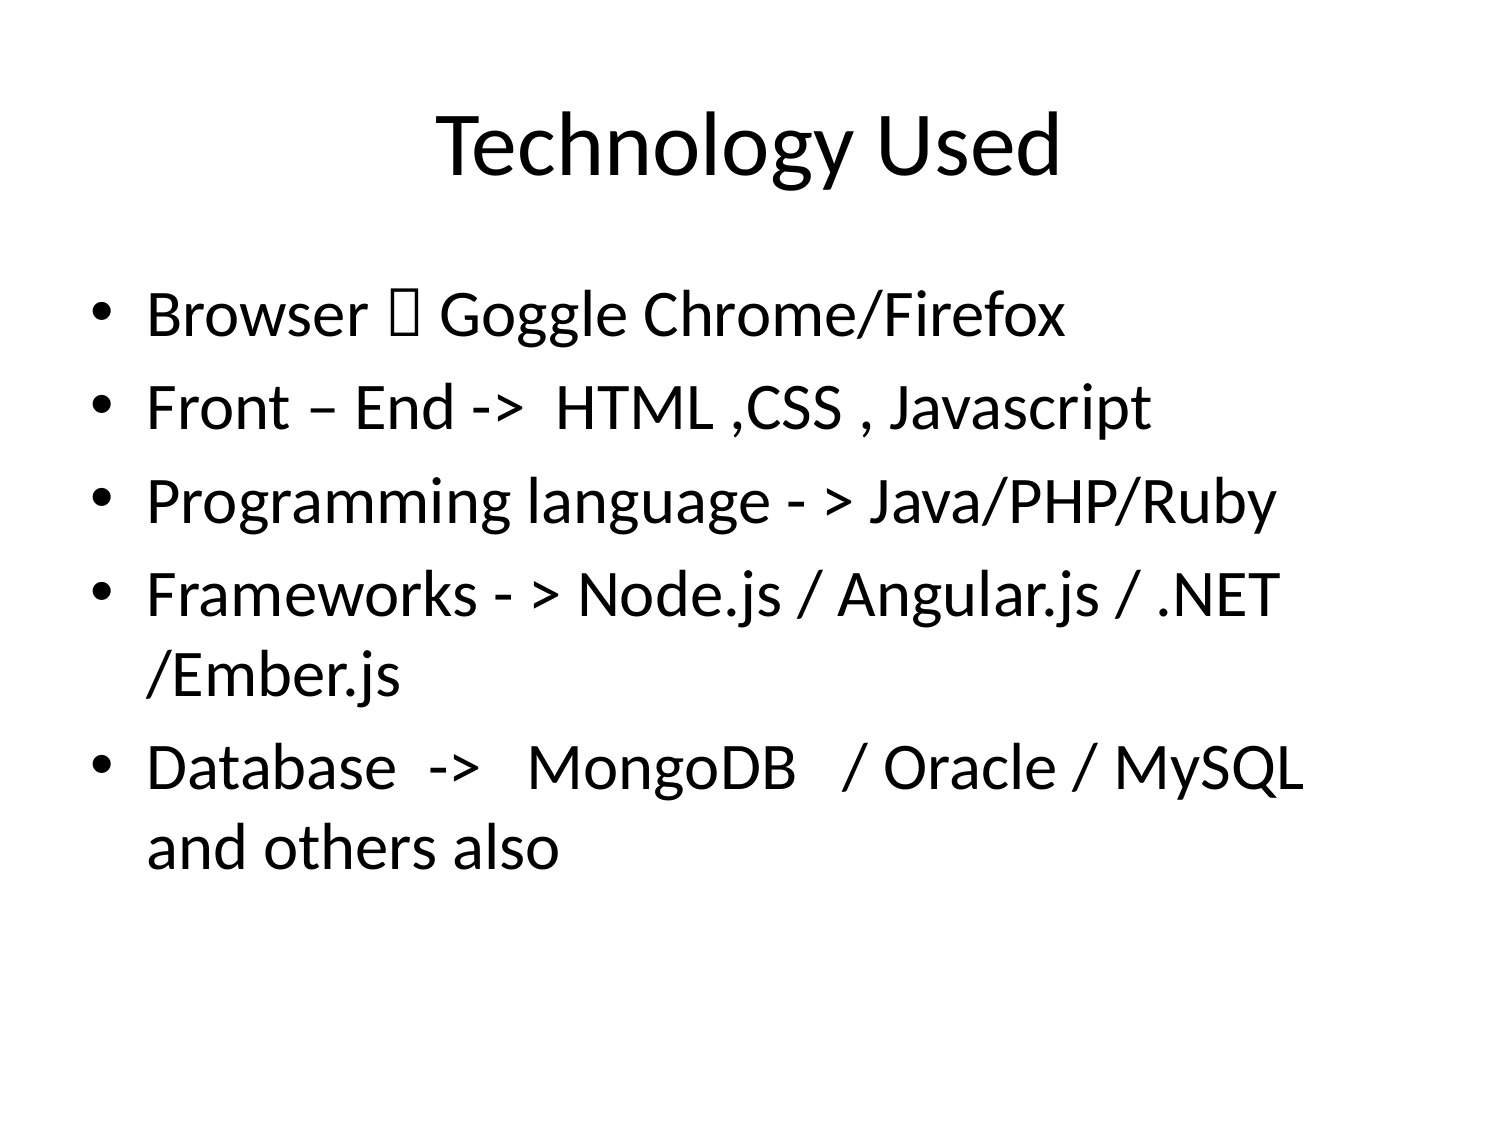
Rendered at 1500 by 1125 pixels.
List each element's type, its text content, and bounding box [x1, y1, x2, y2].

title Technology Used [75, 45, 1425, 233]
list Browser  Goggle Chrome/Firefox Front – End -> HTML ,CSS , Javascript Programming language - > Java/PHP/Ruby Frameworks - > Node.js / Angular.js / .NET /Ember.js Database -> MongoDB / Oracle / MySQL and others also [75, 262, 1425, 1005]
